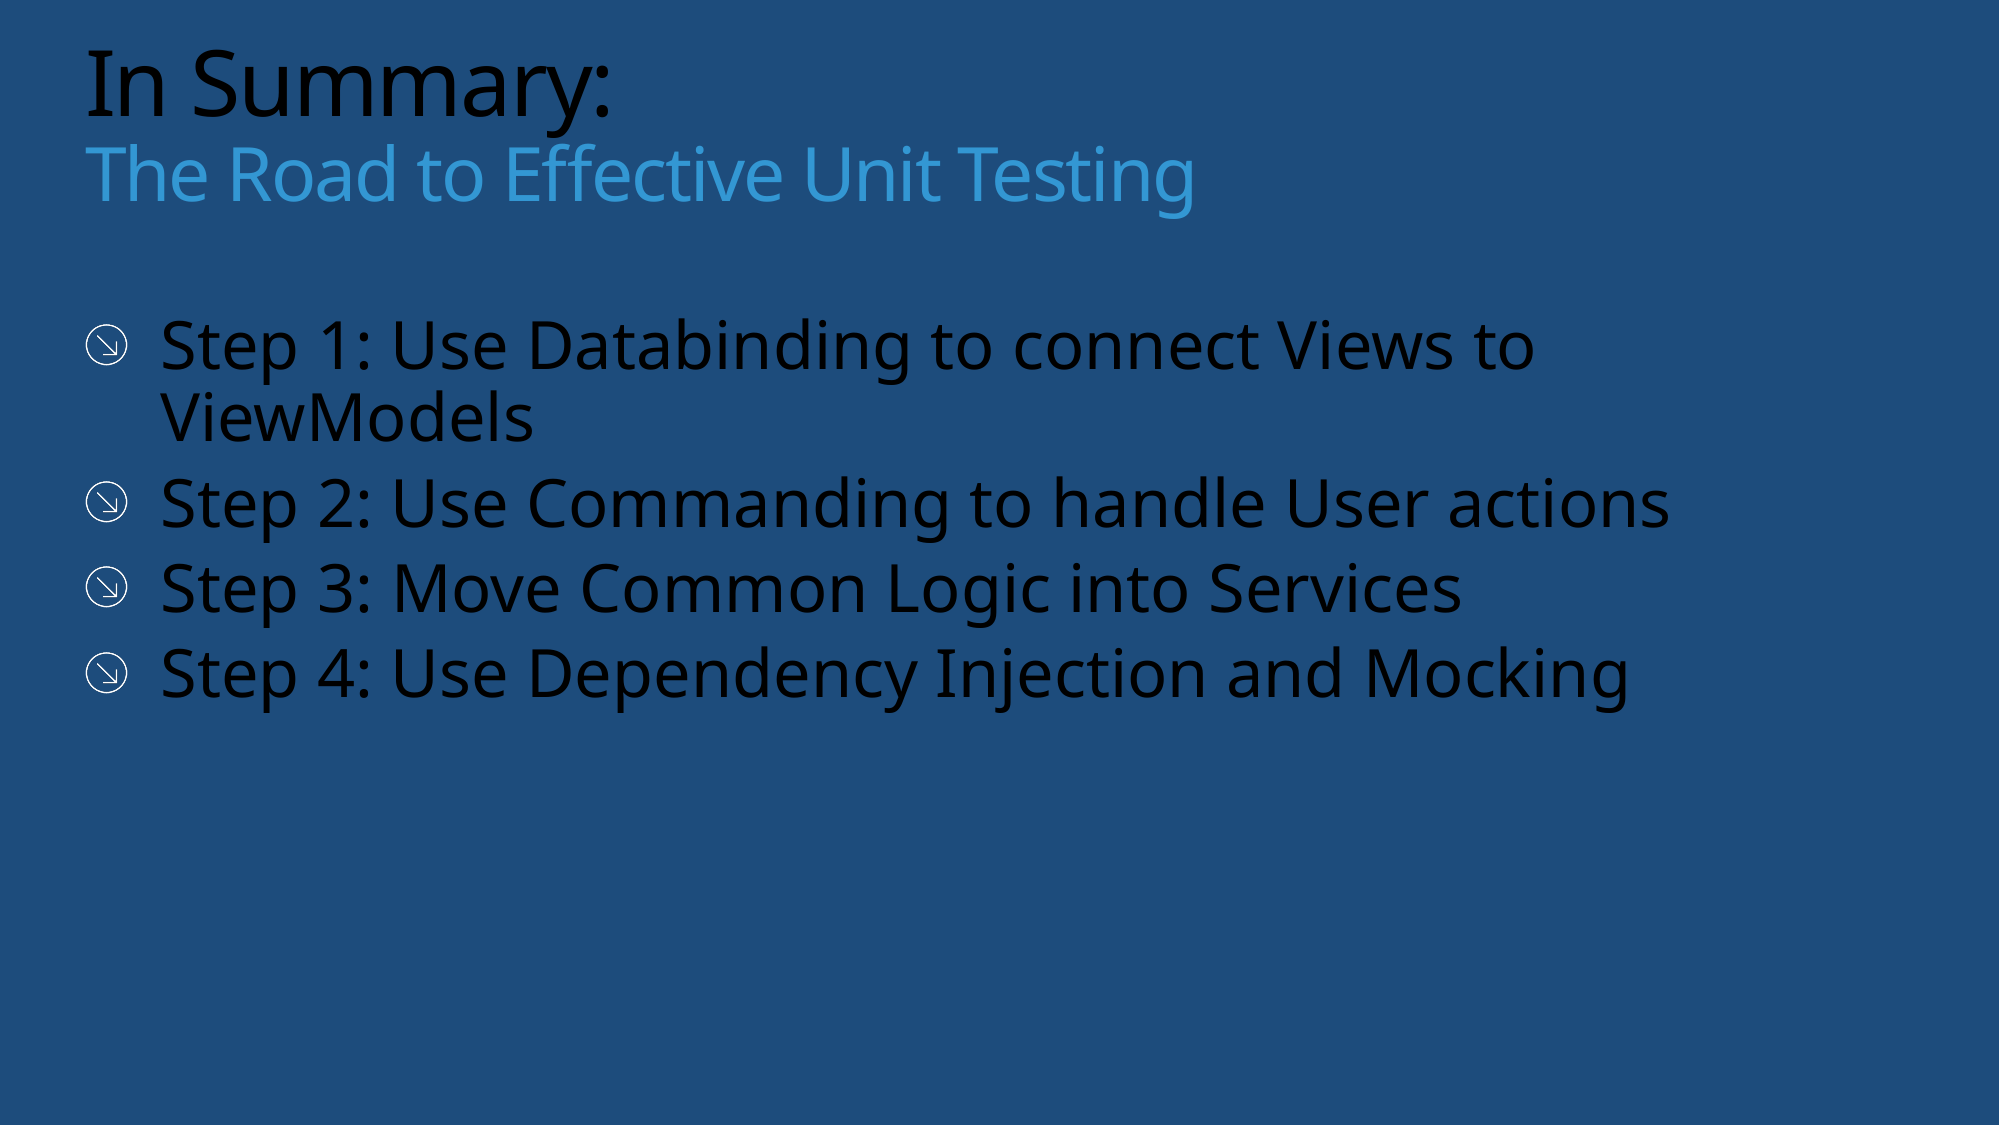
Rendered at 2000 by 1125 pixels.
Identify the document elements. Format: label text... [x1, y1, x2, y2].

picture [85, 480, 128, 523]
picture [85, 565, 128, 608]
picture [85, 651, 128, 694]
list Step 1: Use Databinding to connect Views to ViewModels Step 2: Use Commanding to handle User actions Step 3: Move Common Logic into Services Step 4: Use Dependency Injection and Mocking [85, 312, 1914, 741]
title In Summary: The Road to Effective Unit Testing [85, 37, 1914, 220]
picture [85, 323, 128, 366]
